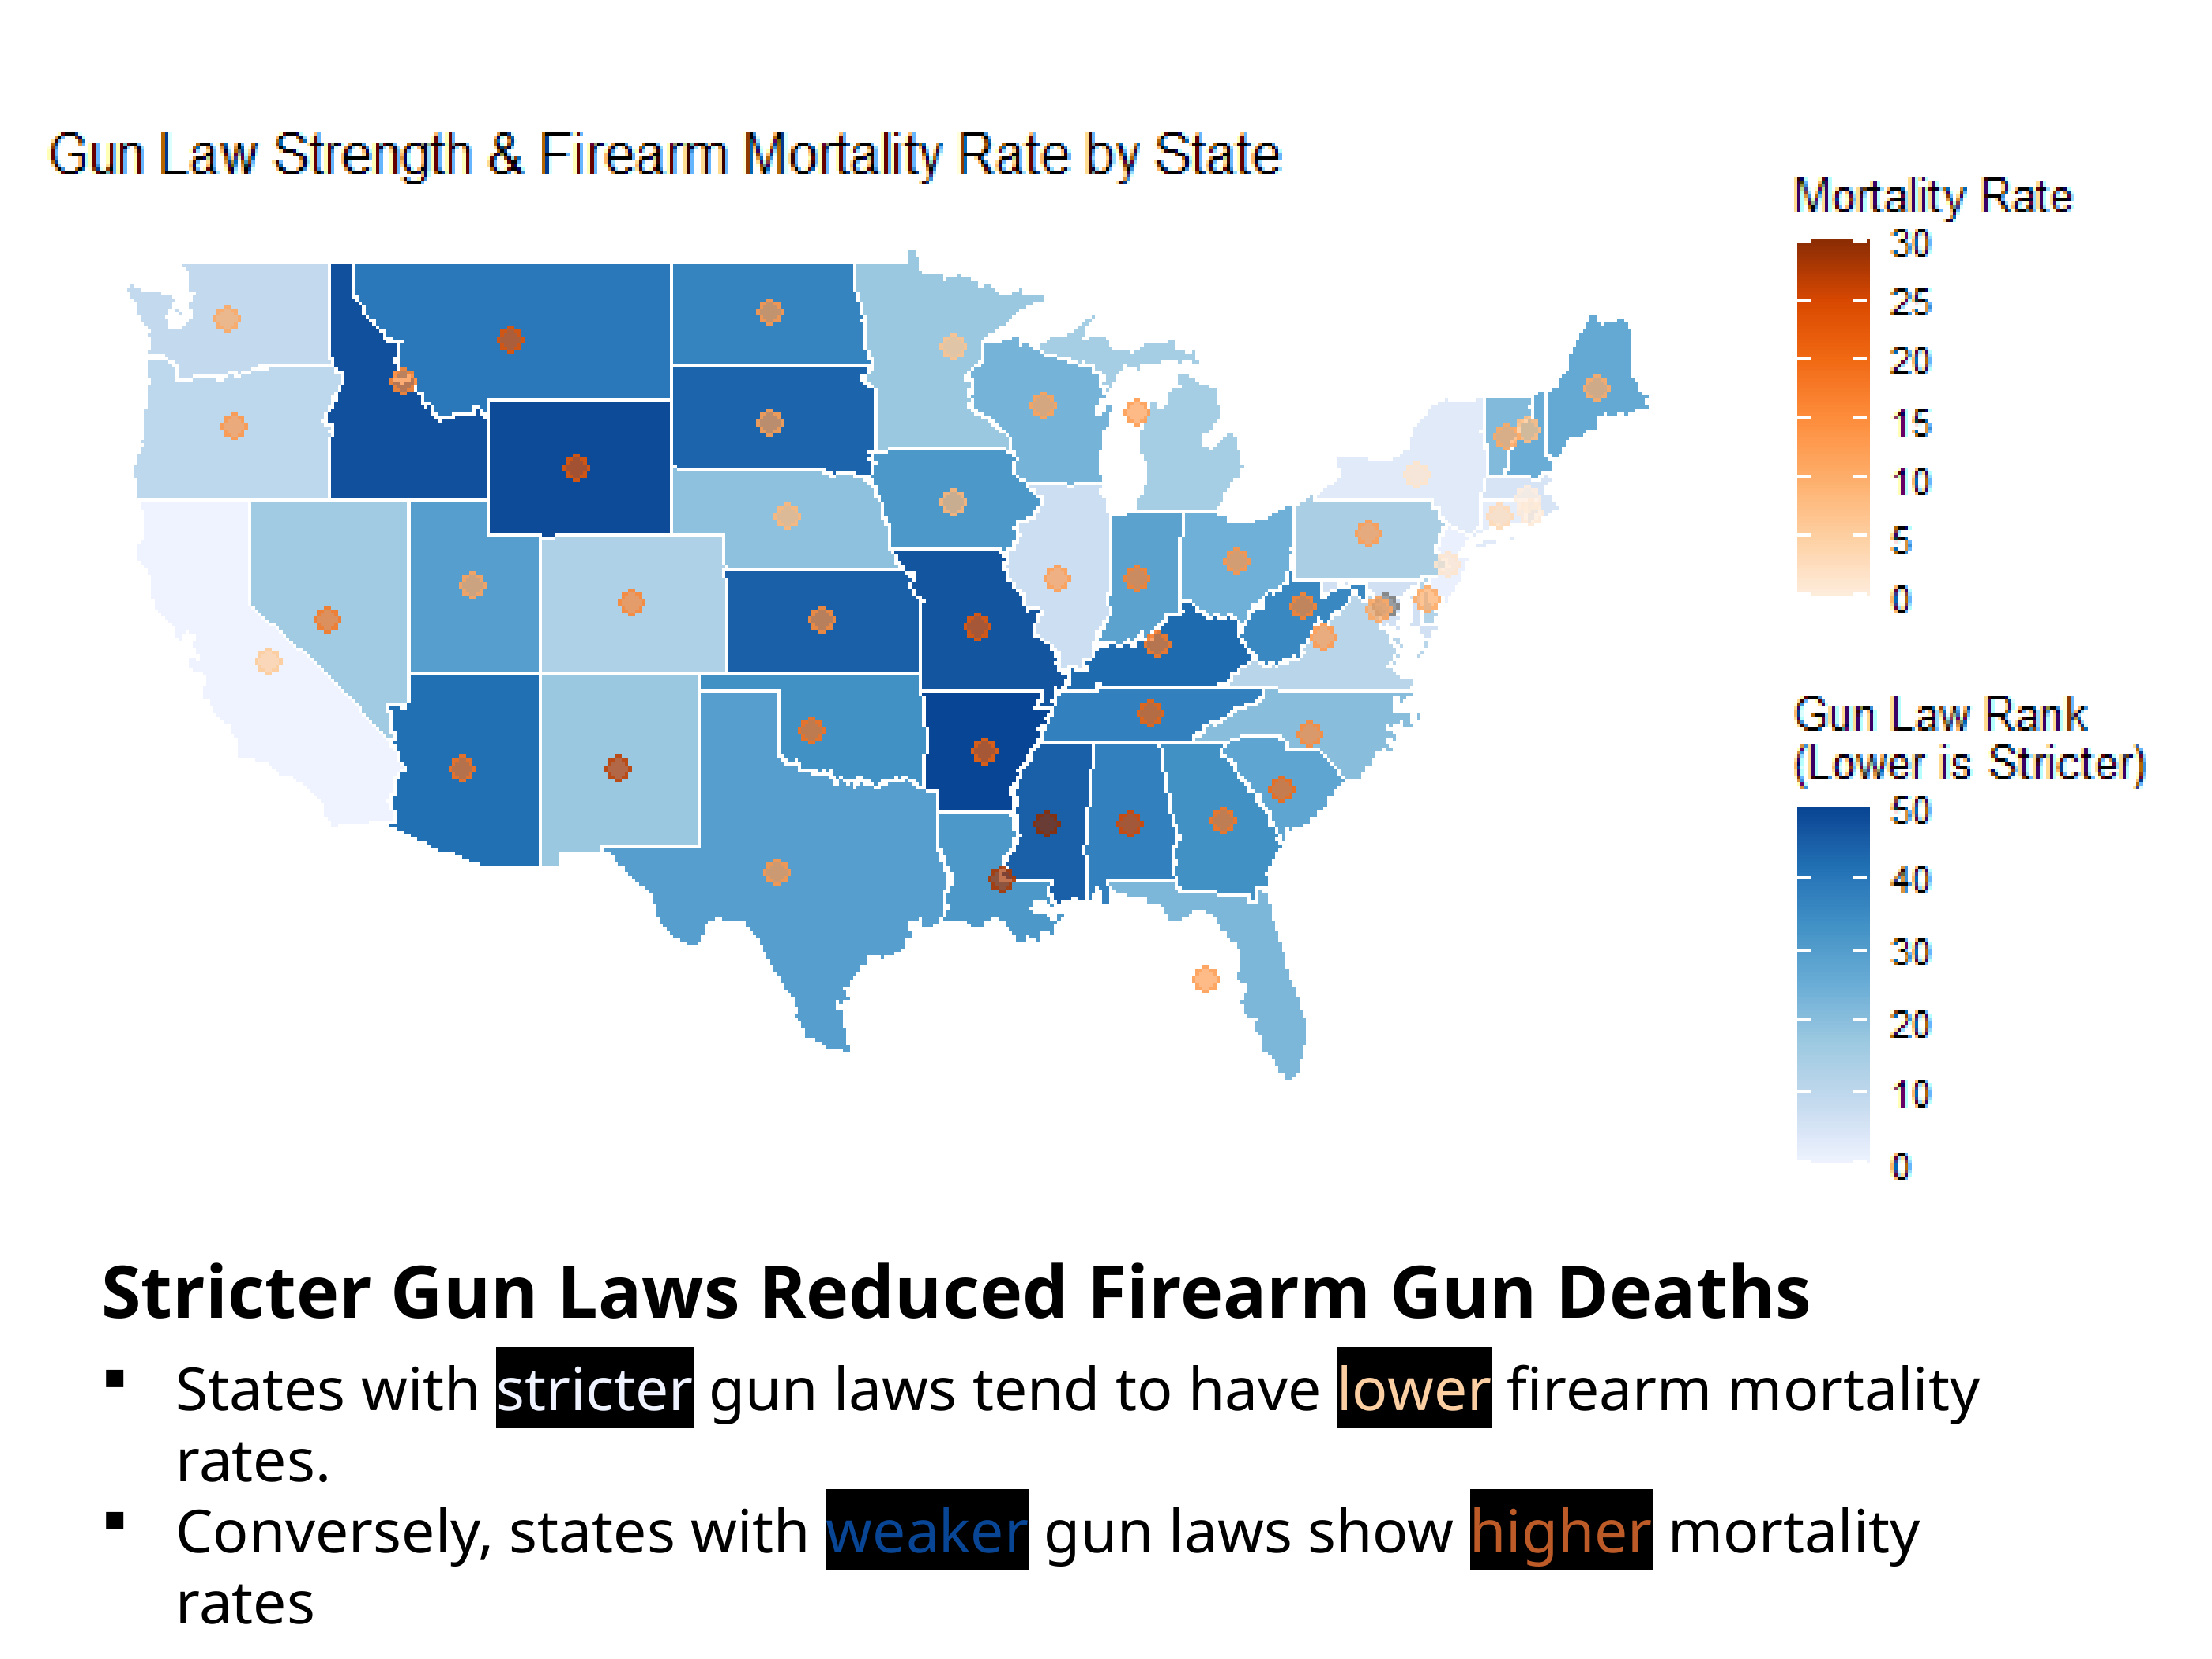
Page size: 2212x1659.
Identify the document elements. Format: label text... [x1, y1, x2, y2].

text_box Stricter Gun Laws Reduced Firearm Gun Deaths [89, 1240, 1992, 1339]
text_box States with stricter gun laws tend to have lower firearm mortality rates. Conversely, states with weaker gun laws show higher mortality rates [89, 1345, 2076, 1659]
picture [17, 73, 2195, 1201]
